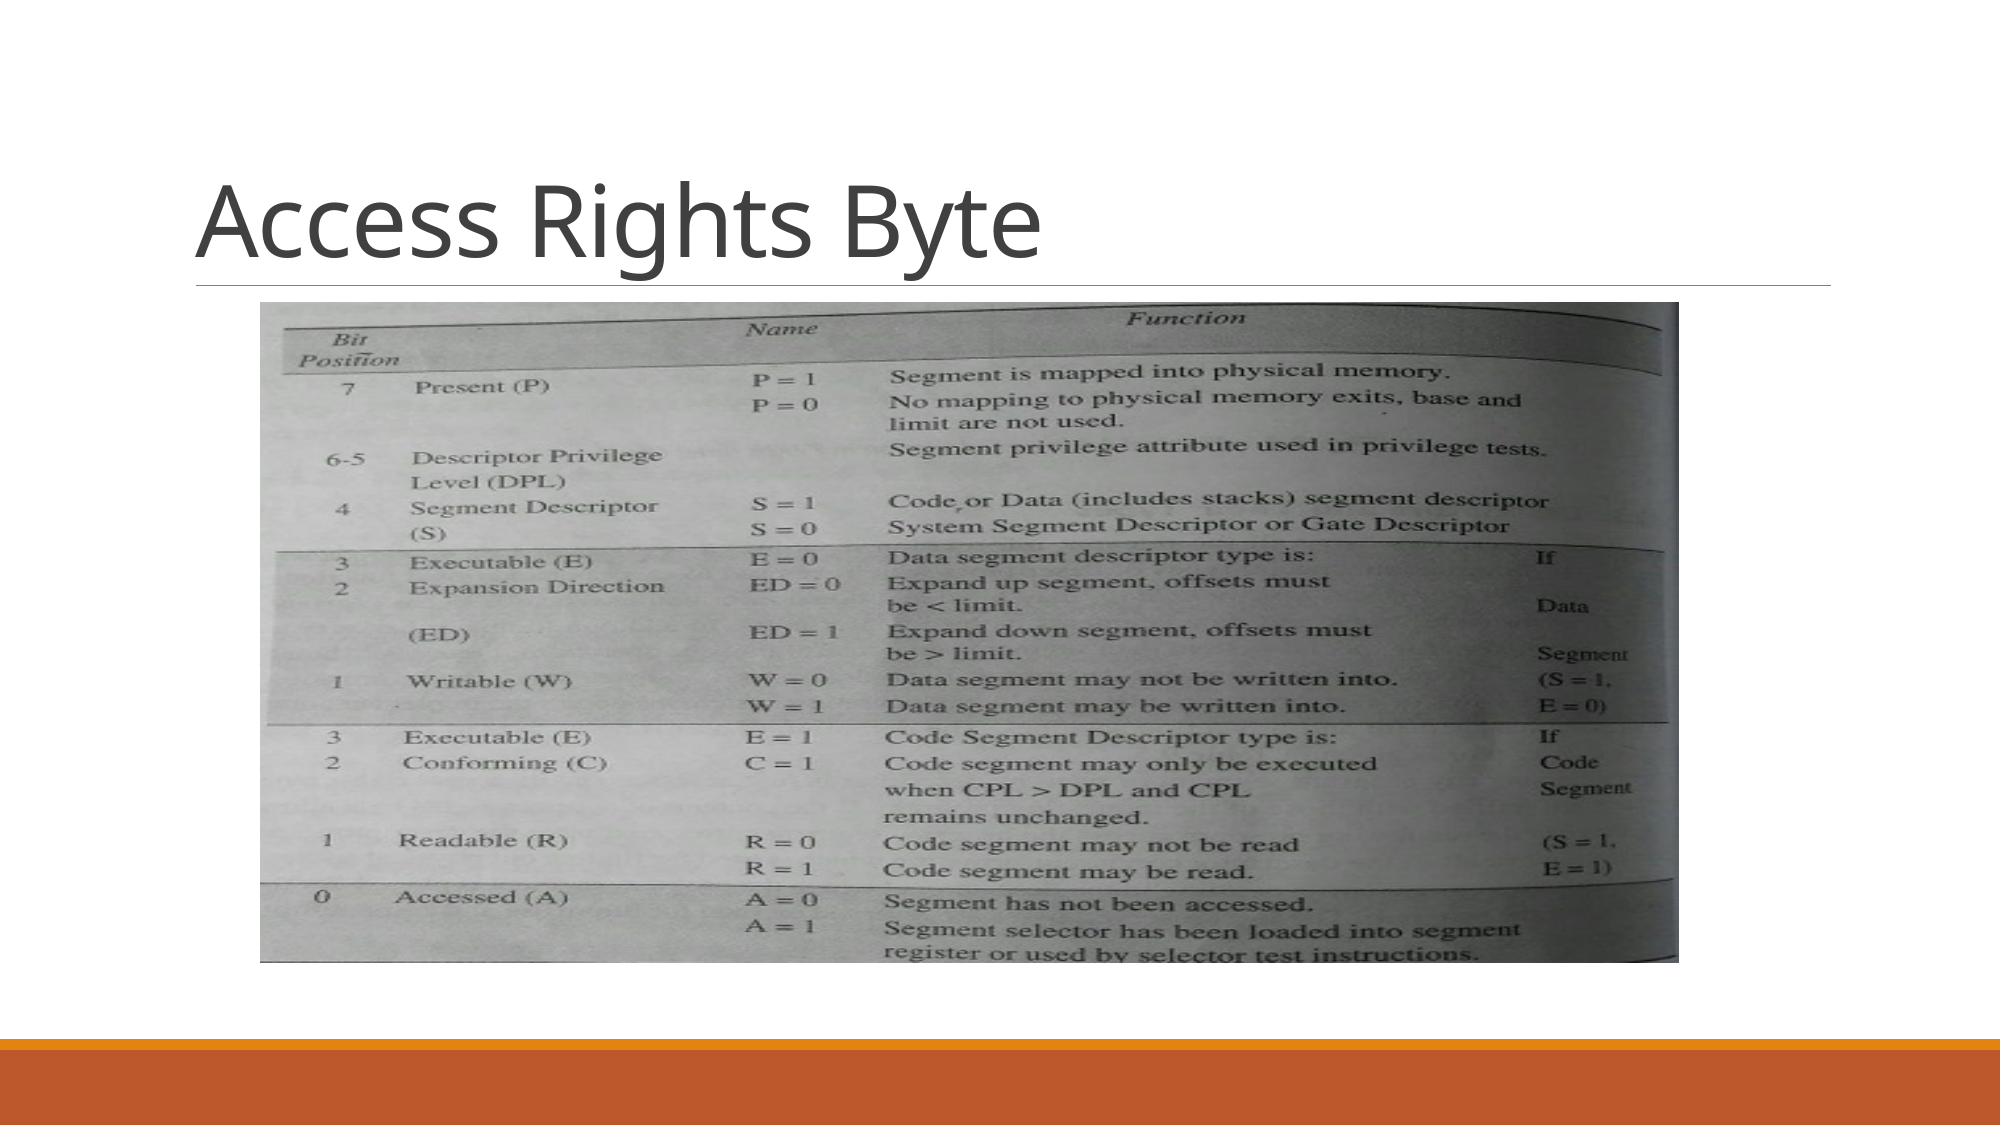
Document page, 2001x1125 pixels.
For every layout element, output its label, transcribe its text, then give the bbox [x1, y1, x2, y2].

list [260, 302, 1679, 964]
title Access Rights Byte [180, 47, 1830, 285]
